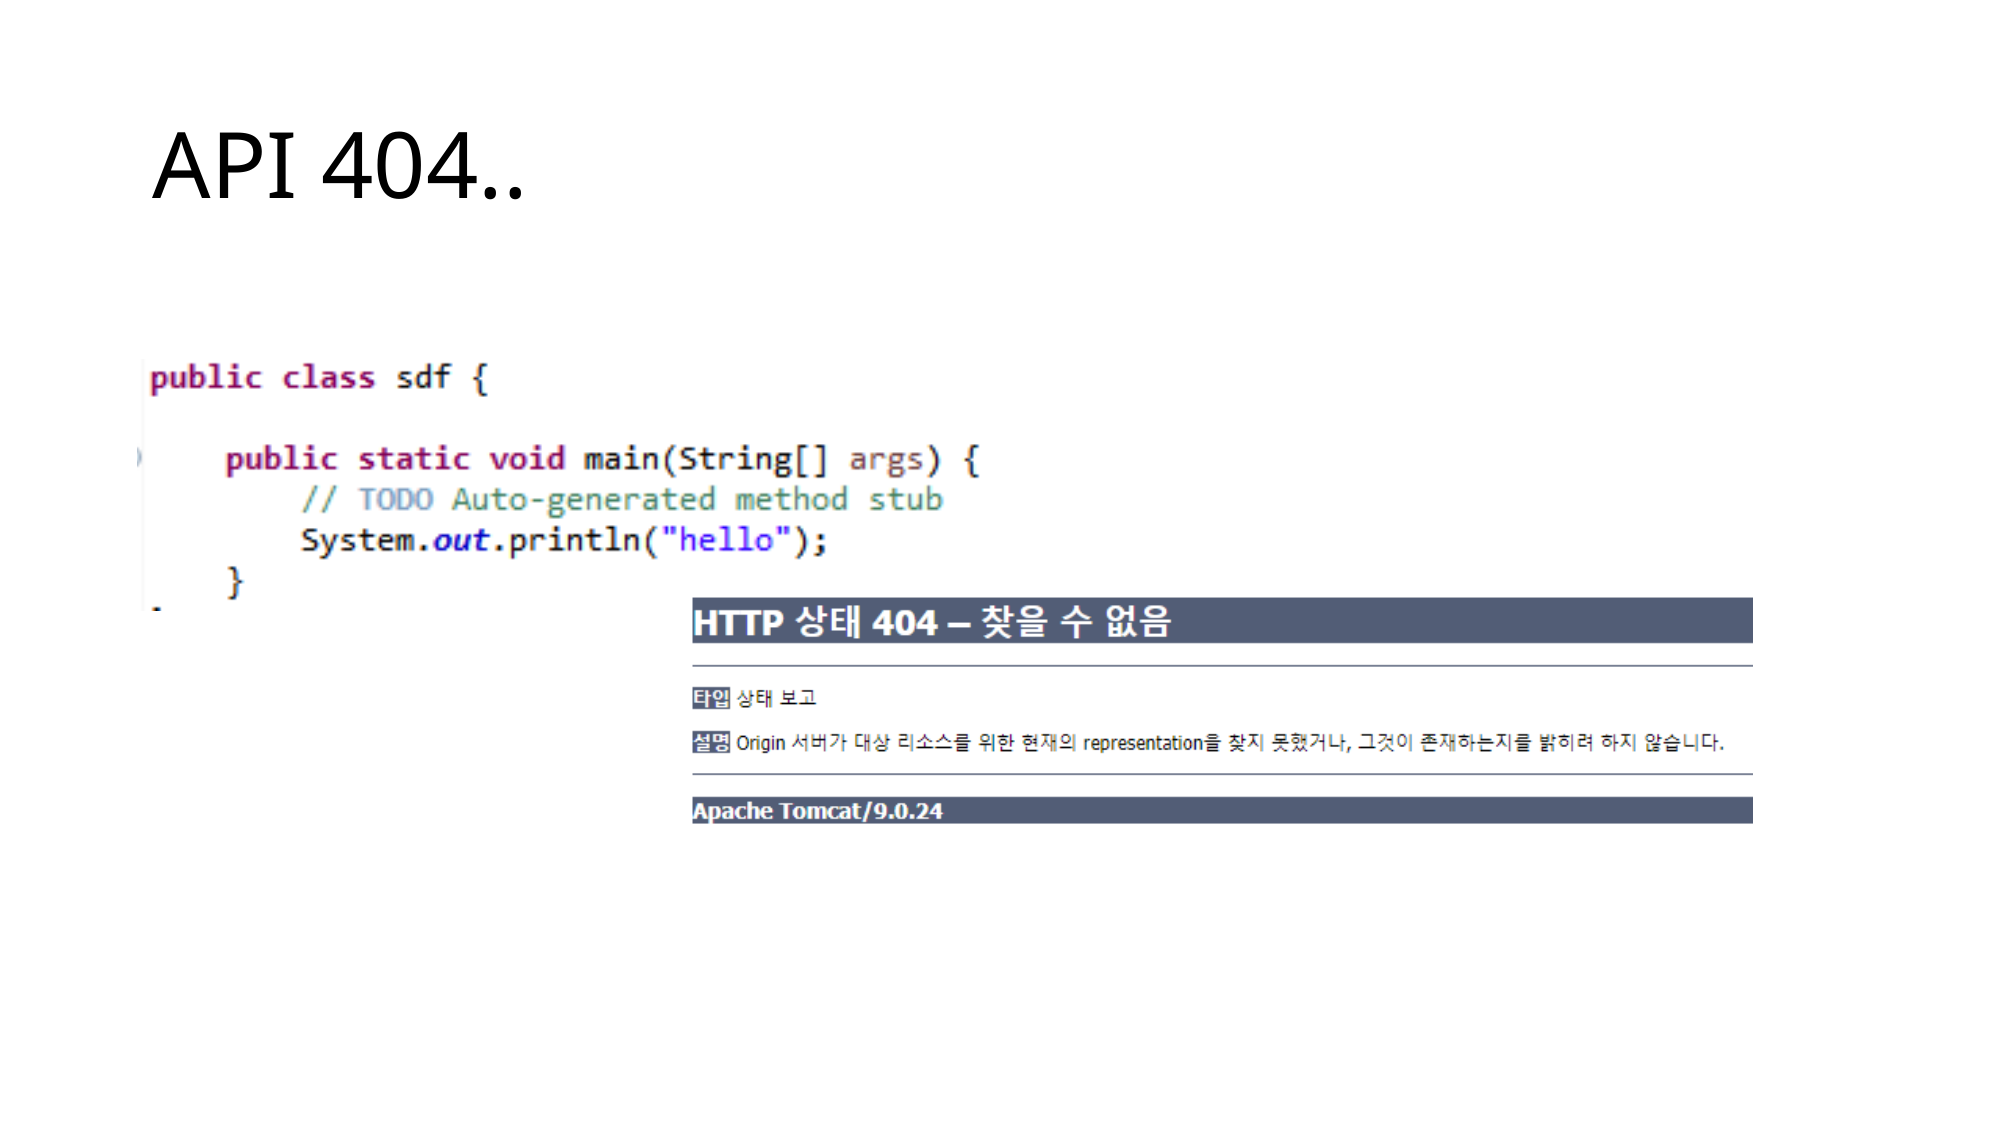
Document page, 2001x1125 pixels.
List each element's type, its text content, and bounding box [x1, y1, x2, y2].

picture [137, 359, 1753, 827]
title API 404.. [137, 59, 1863, 278]
